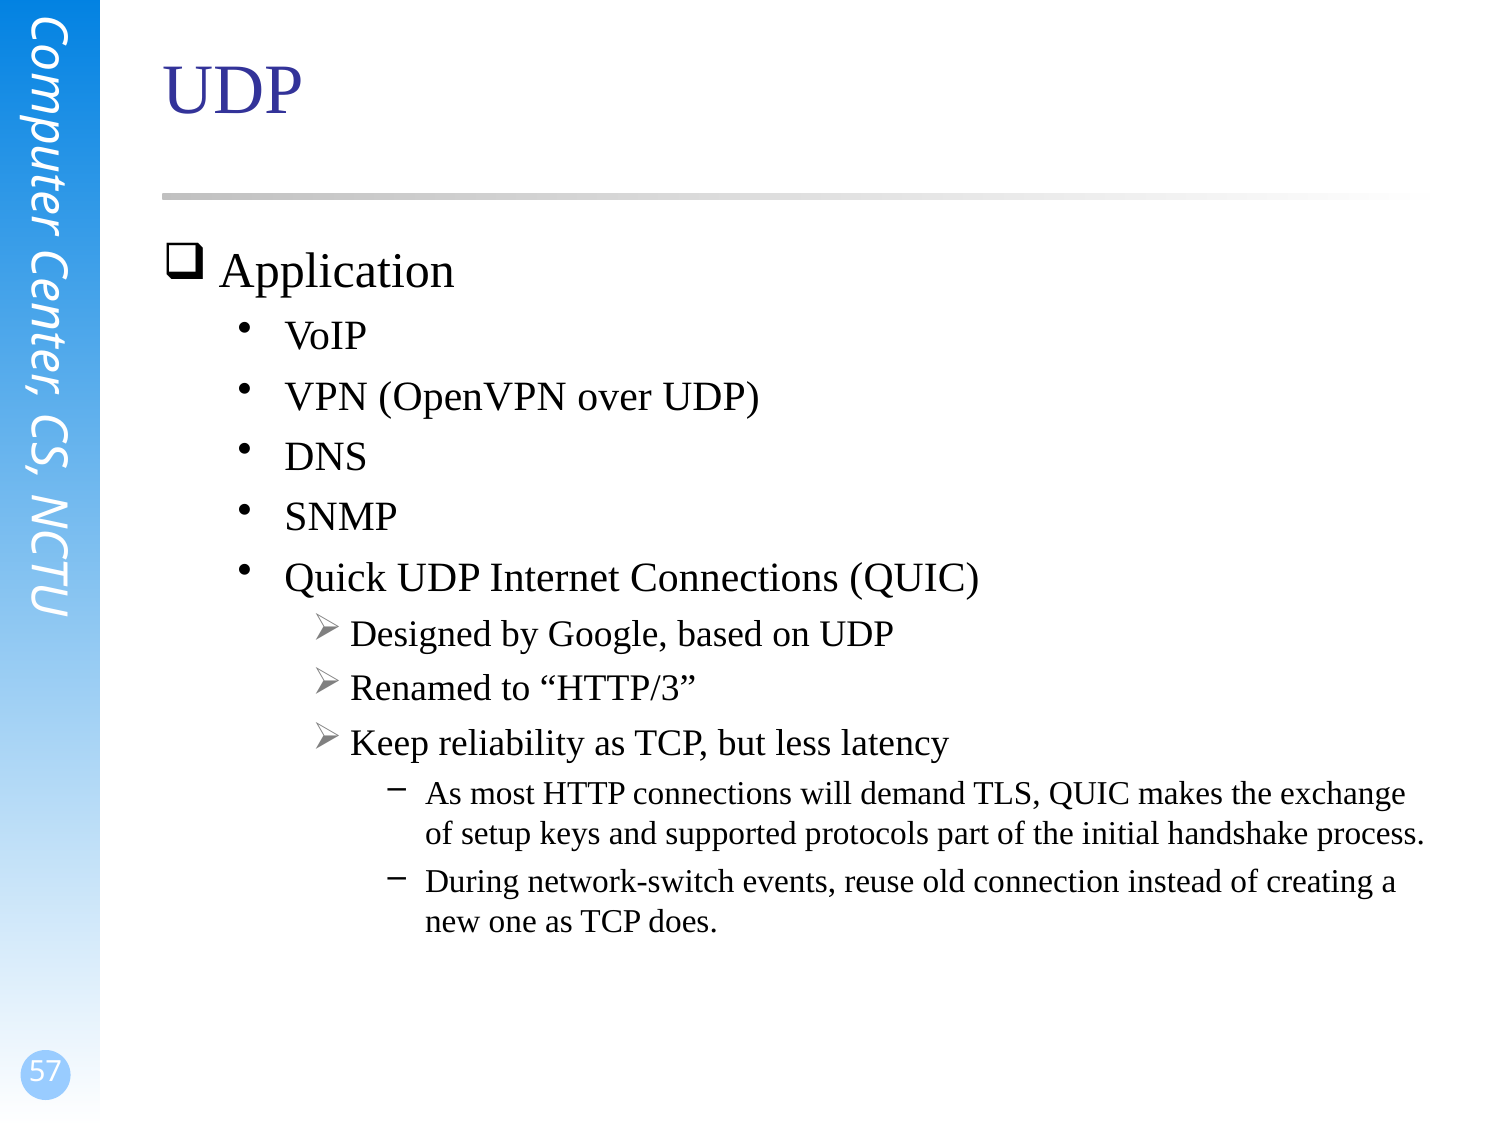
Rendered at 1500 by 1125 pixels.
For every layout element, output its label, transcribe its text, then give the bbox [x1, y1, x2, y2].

list Application VoIP VPN (OpenVPN over UDP) DNS SNMP Quick UDP Internet Connections (QUIC) Designed by Google, based on UDP Renamed to “HTTP/3” Keep reliability as TCP, but less latency As most HTTP connections will demand TLS, QUIC makes the exchange of setup keys and supported protocols part of the initial handshake process. During network-switch events, reuse old connection instead of creating a new one as TCP does. [162, 237, 1438, 1000]
title UDP [162, 42, 1438, 231]
